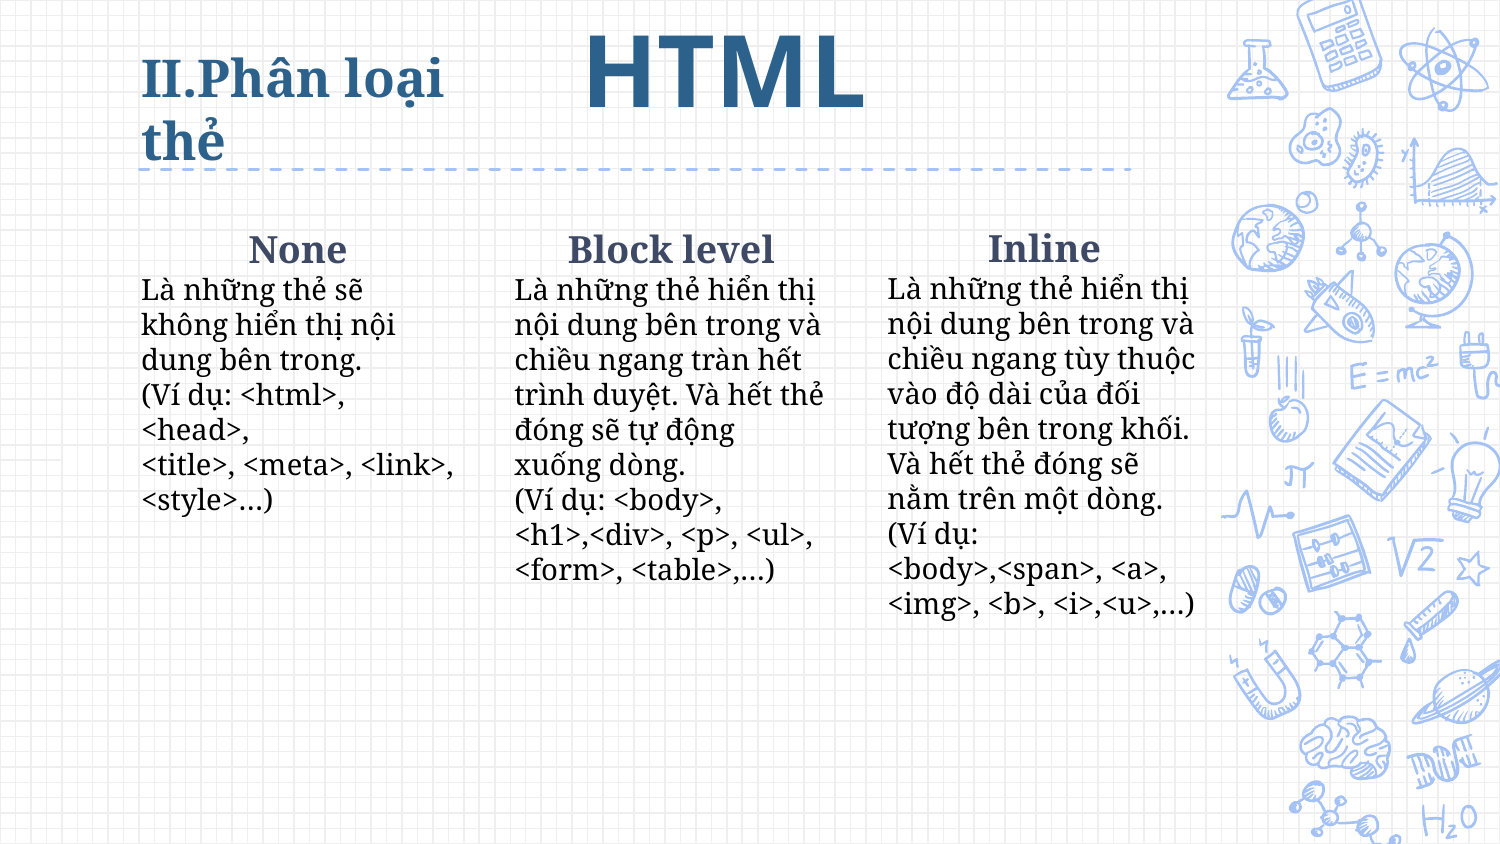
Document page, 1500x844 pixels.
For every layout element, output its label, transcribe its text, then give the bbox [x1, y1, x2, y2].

list None Là những thẻ sẽ không hiển thị nội dung bên trong. (Ví dụ: <html>, <head>, <title>, <meta>, <link>, <style>…) [126, 211, 471, 805]
list Inline Là những thẻ hiển thị nội dung bên trong và chiều ngang tùy thuộc vào độ dài của đối tượng bên trong khối. Và hết thẻ đóng sẽ nằm trên một dòng. (Ví dụ: <body>,<span>, <a>, <img>, <b>, <i>,<u>,…) [872, 210, 1217, 804]
title II.Phân loại thẻ [126, 73, 544, 186]
list Block level Là những thẻ hiển thị nội dung bên trong và chiều ngang tràn hết trình duyệt. Và hết thẻ đóng sẽ tự động xuống dòng. (Ví dụ: <body>, <h1>,<div>, <p>, <ul>, <form>, <table>,…) [499, 211, 844, 805]
text_box HTML [566, 0, 882, 135]
